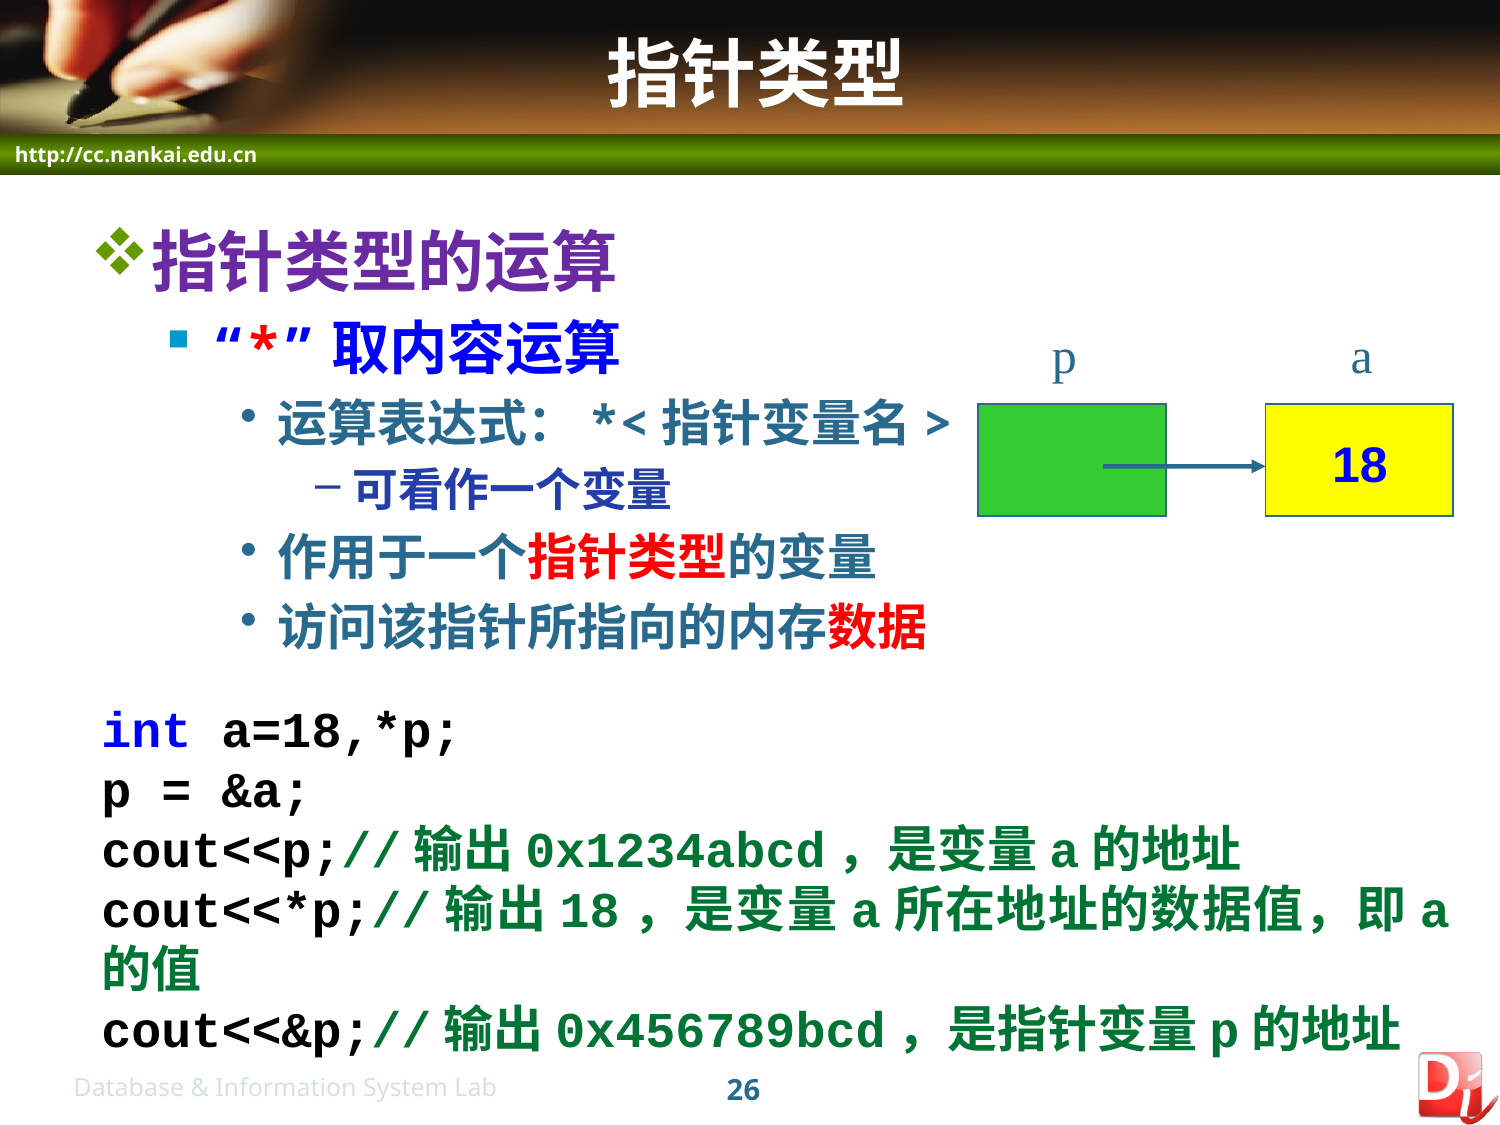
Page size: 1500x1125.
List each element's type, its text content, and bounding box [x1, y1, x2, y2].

list 指针类型的运算 “*”取内容运算 运算表达式：*<指针变量名> 可看作一个变量 作用于一个指针类型的变量 访问该指针所指向的内存数据 [74, 212, 1413, 689]
footer Database & Information System Lab [58, 1065, 598, 1114]
picture [0, 0, 1500, 134]
slide_number 26 [607, 1065, 880, 1112]
picture [1329, 427, 1391, 500]
table_header [1266, 405, 1452, 515]
text_box a [1335, 316, 1388, 392]
text_box int a=18,*p; p = &a; cout<<p;//输出0x1234abcd，是变量a的地址 cout<<*p;//输出18，是变量a所在地址的数据值，即a的值 cout<<&p;//输出0x456789bcd，是指针变量p的地址 [11, 689, 1477, 1065]
picture [1417, 1052, 1500, 1125]
table_header [979, 405, 1165, 515]
text_box p [1037, 316, 1092, 392]
text_box [1103, 460, 1266, 473]
title 指针类型 [74, 24, 1438, 118]
